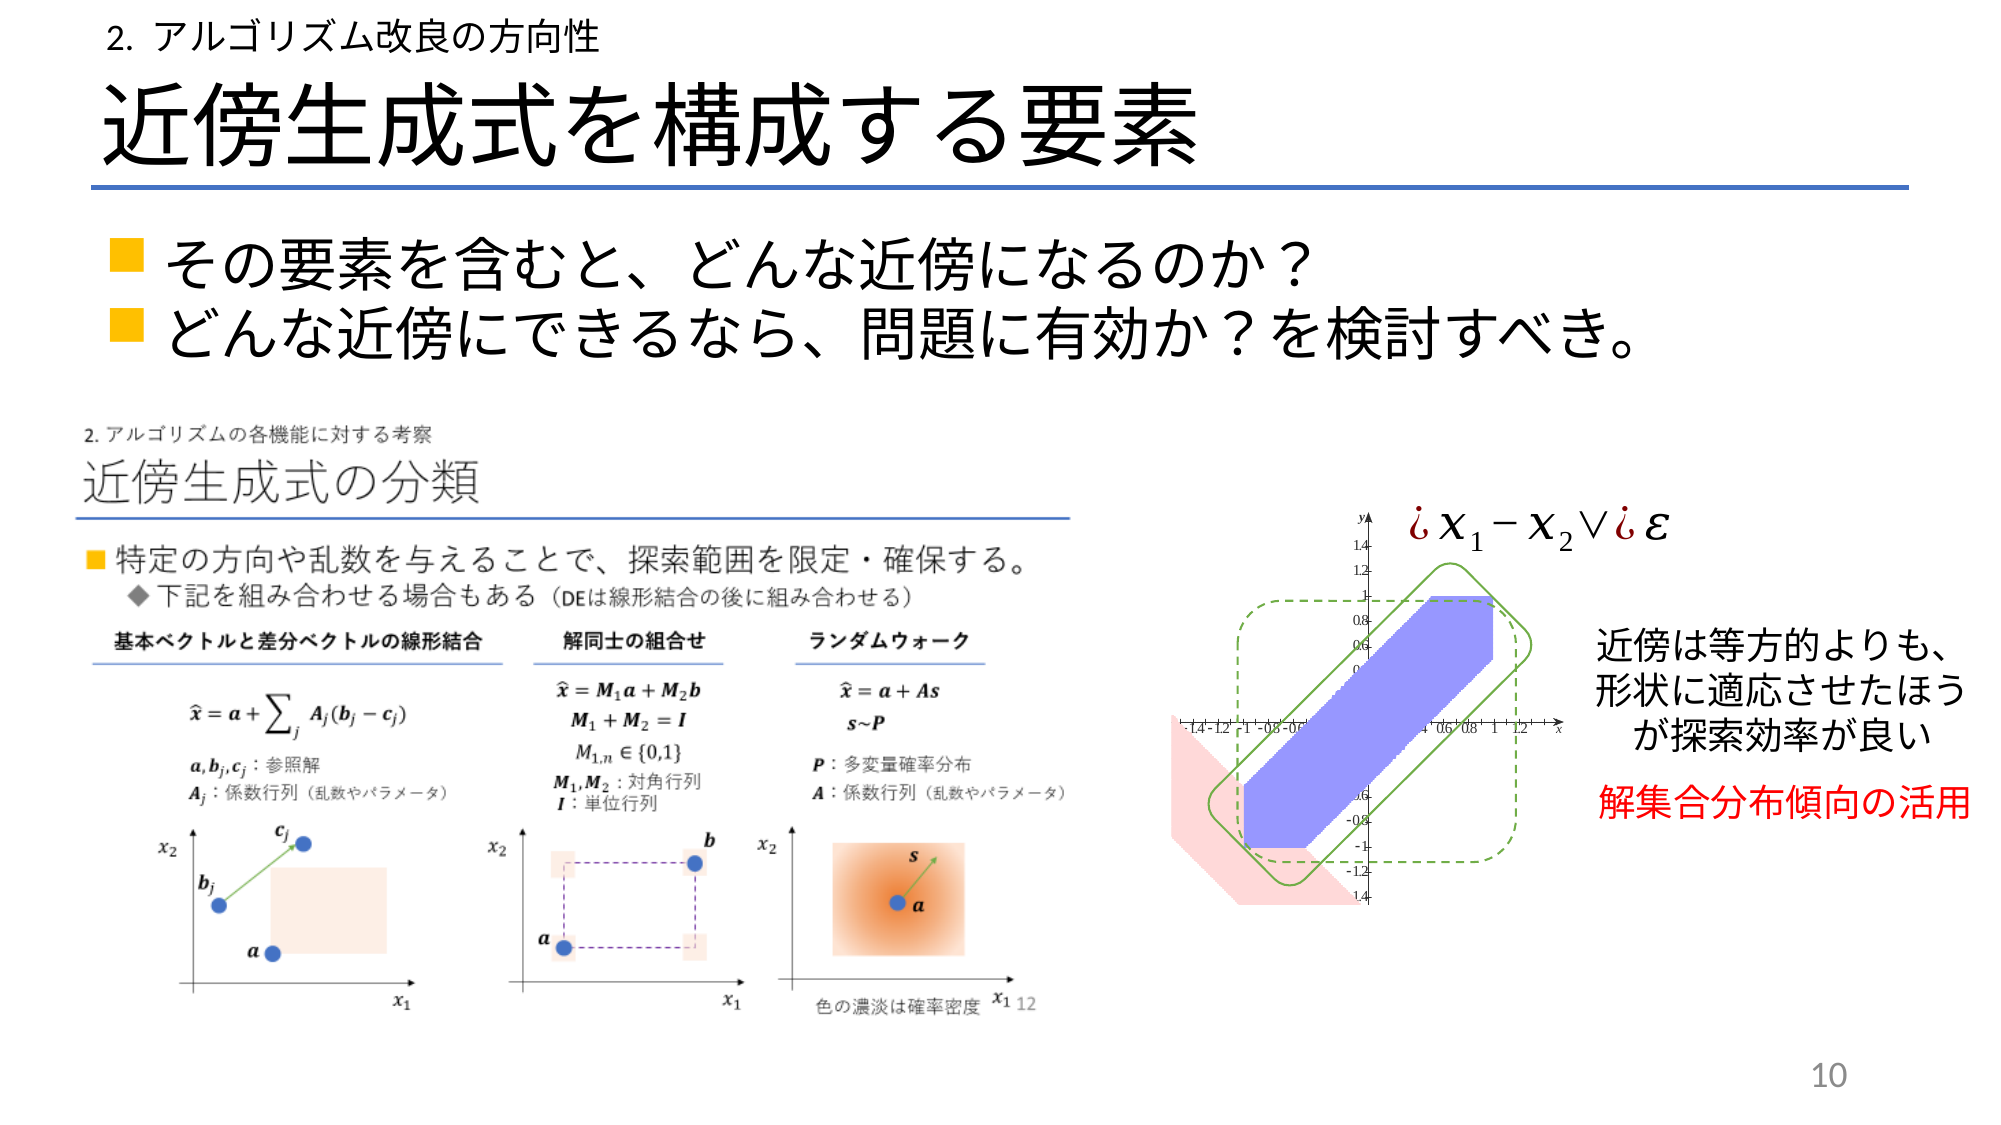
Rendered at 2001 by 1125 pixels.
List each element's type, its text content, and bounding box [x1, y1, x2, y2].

picture [26, 416, 1120, 1032]
slide_number 10 [1412, 1042, 1863, 1103]
text_box 2. アルゴリズム改良の方向性 [91, 5, 868, 65]
title 近傍生成式を構成する要素 [85, 21, 1811, 239]
text_box その要素を含むと、どんな近傍になるのか？ どんな近傍にできるなら、問題に有効か？を検討すべき。 [91, 220, 1972, 375]
picture [1171, 512, 1564, 905]
text_box 解集合分布傾向の活用 [1571, 771, 2000, 832]
text_box 近傍は等方的よりも、形状に適応させたほうが探索効率が良い [1568, 614, 1997, 765]
